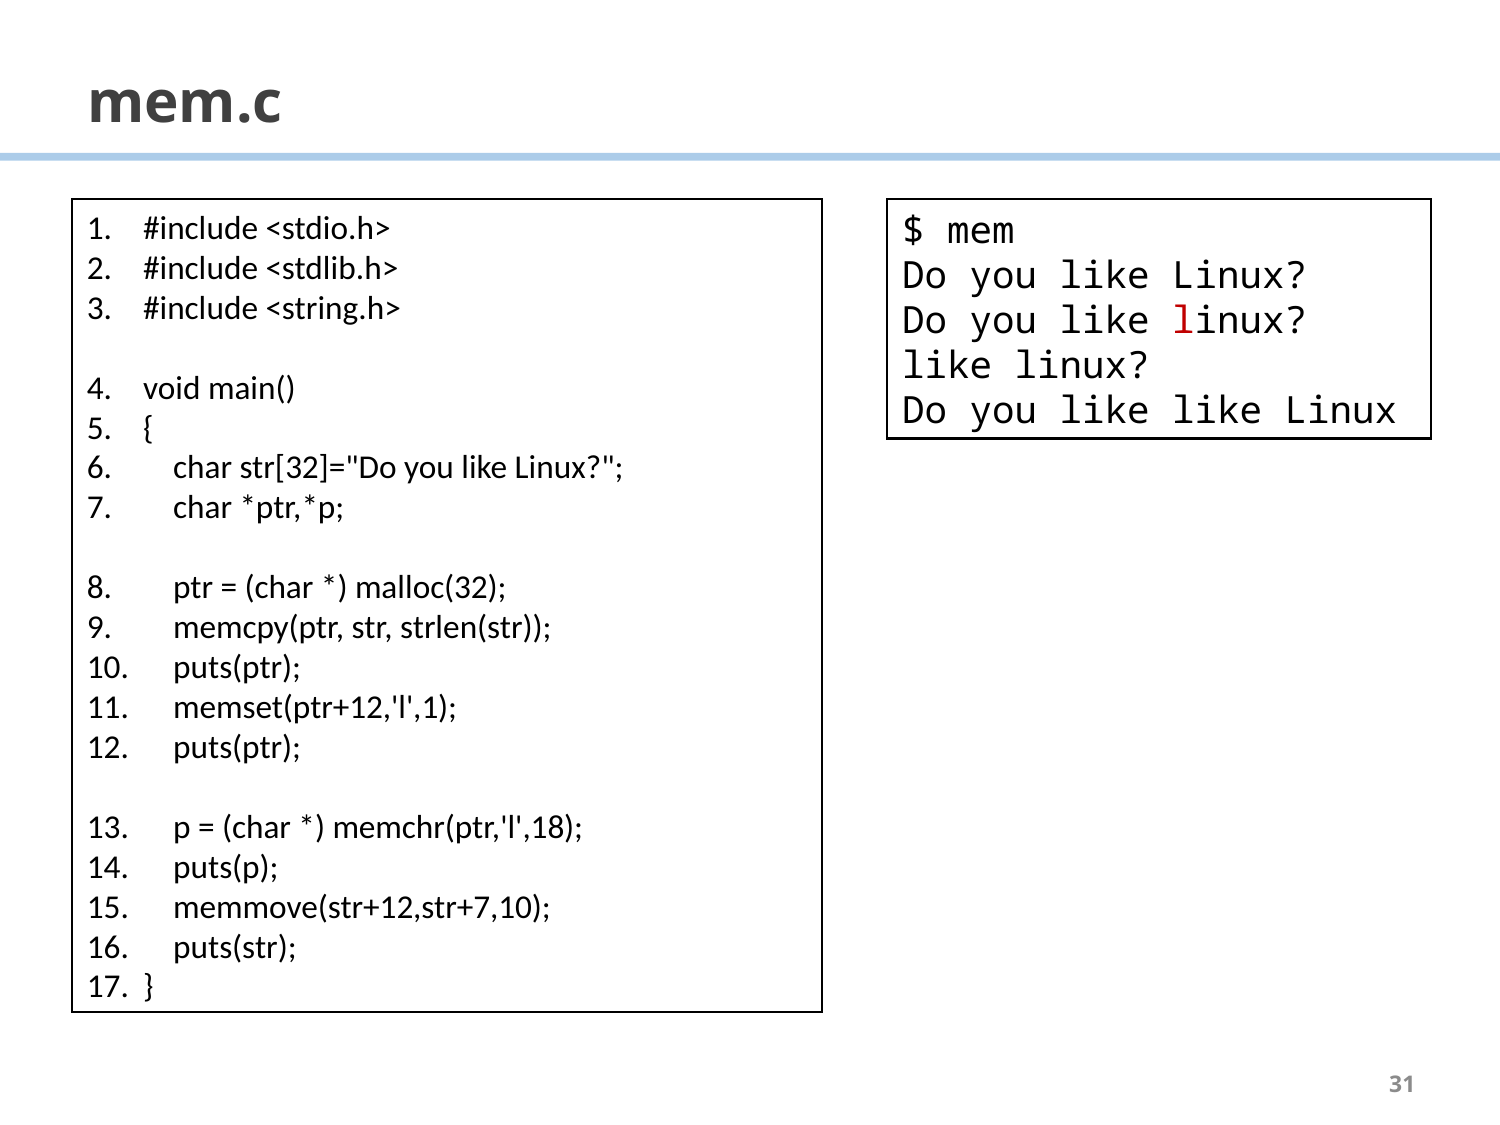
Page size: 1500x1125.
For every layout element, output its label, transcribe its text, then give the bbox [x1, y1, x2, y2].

slide_number 31 [1093, 1067, 1431, 1103]
text_box #include <stdio.h> #include <stdlib.h> #include <string.h> void main() { char str[32]="Do you like Linux?"; char *ptr,*p; ptr = (char *) malloc(32); memcpy(ptr, str, strlen(str)); puts(ptr); memset(ptr+12,'l',1); puts(ptr); p = (char *) memchr(ptr,'l',18); puts(p); memmove(str+12,str+7,10); puts(str); } [71, 198, 823, 1013]
title mem.c [72, 22, 1431, 144]
text_box $ mem Do you like Linux? Do you like linux? like linux? Do you like like Linux [886, 198, 1432, 440]
